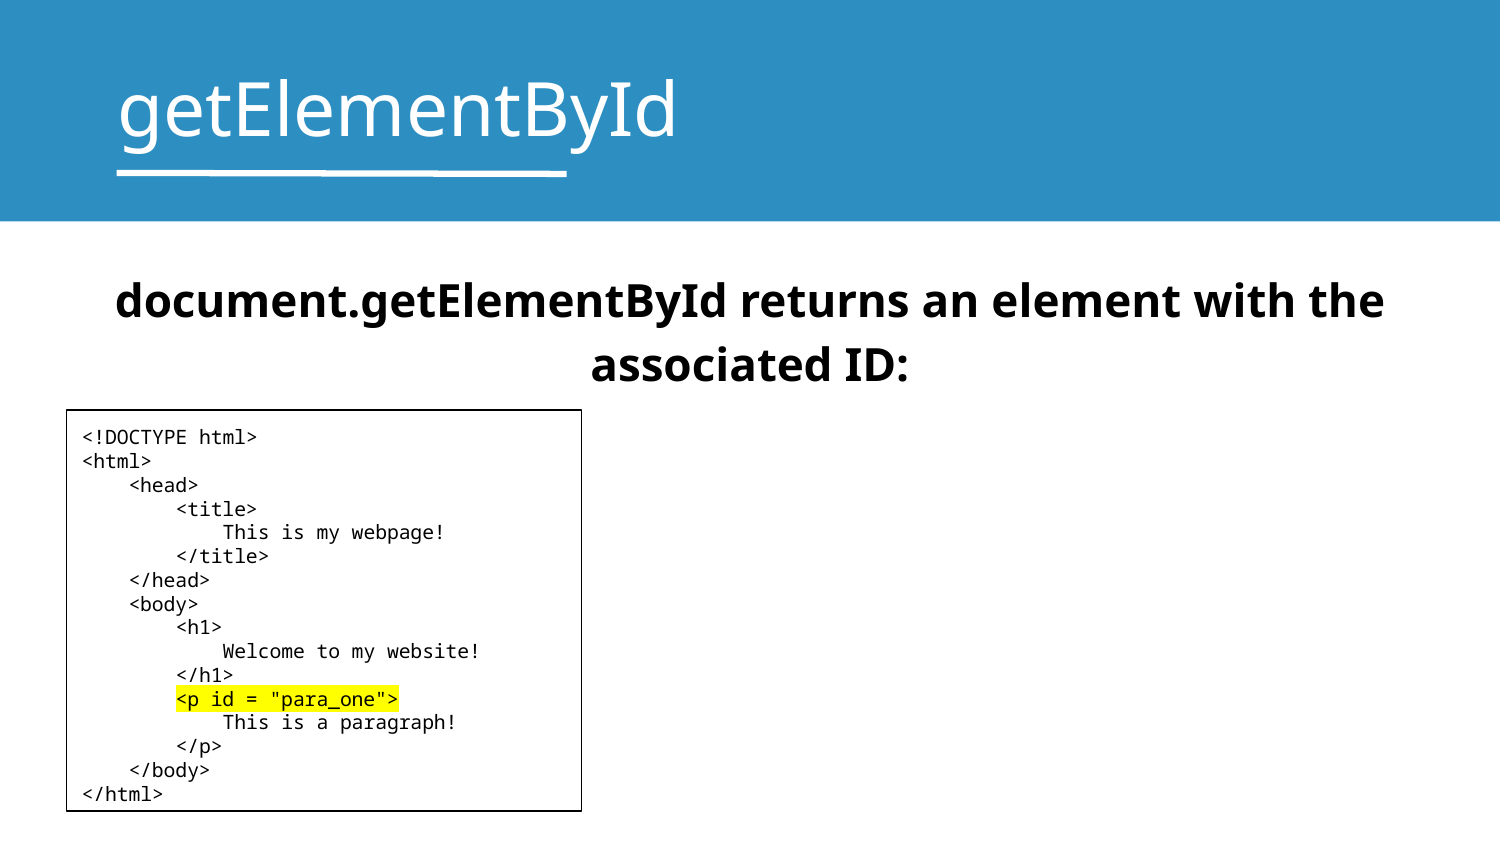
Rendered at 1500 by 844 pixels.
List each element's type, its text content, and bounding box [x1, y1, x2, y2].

title getElementById [102, 46, 1500, 141]
text_box <!DOCTYPE html> <html> <head> <title> This is my webpage! </title> </head> <body> <h1> Welcome to my website! </h1> <p id = "para_one"> This is a paragraph! </p> </body> </html> [66, 410, 582, 812]
list document.getElementById returns an element with the associated ID: [51, 248, 1449, 410]
